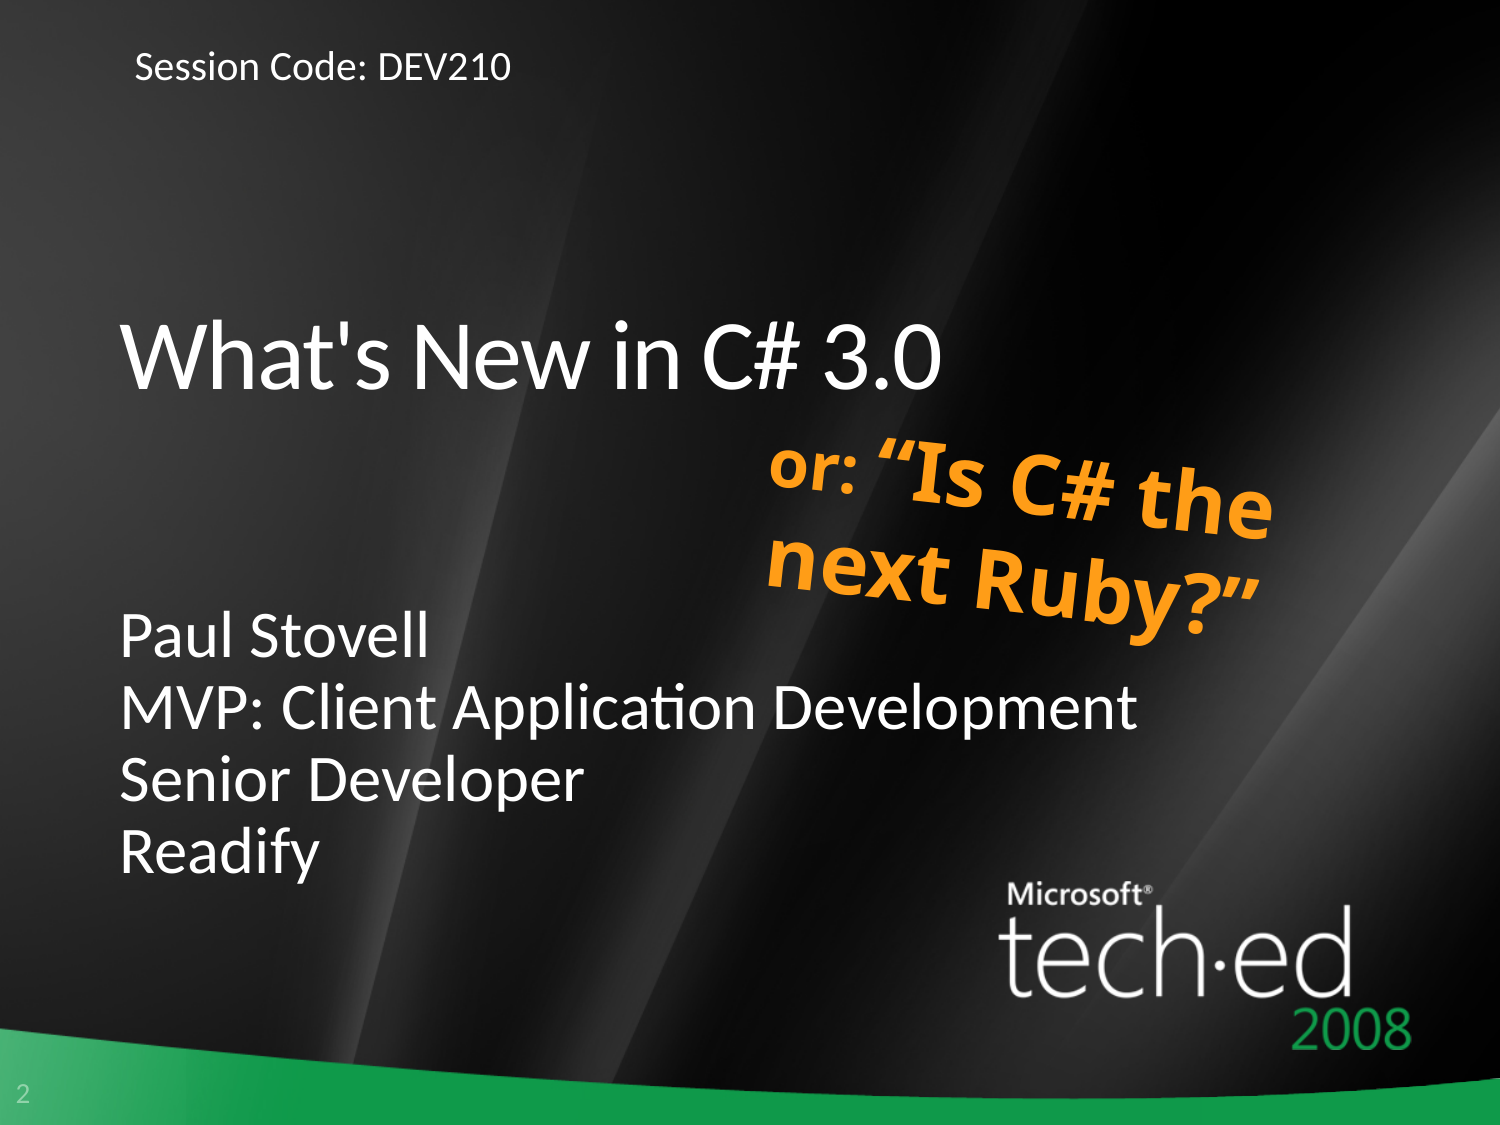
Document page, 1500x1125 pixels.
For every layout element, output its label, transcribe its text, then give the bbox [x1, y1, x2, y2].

title What's New in C# 3.0 [119, 232, 1380, 483]
subtitle Paul Stovell MVP: Client Application Development Senior Developer Readify [119, 599, 1381, 676]
text_box Session Code: DEV210 [119, 37, 750, 83]
text_box or: “Is C# the next Ruby?” [679, 386, 1356, 673]
picture [0, 0, 1500, 1125]
